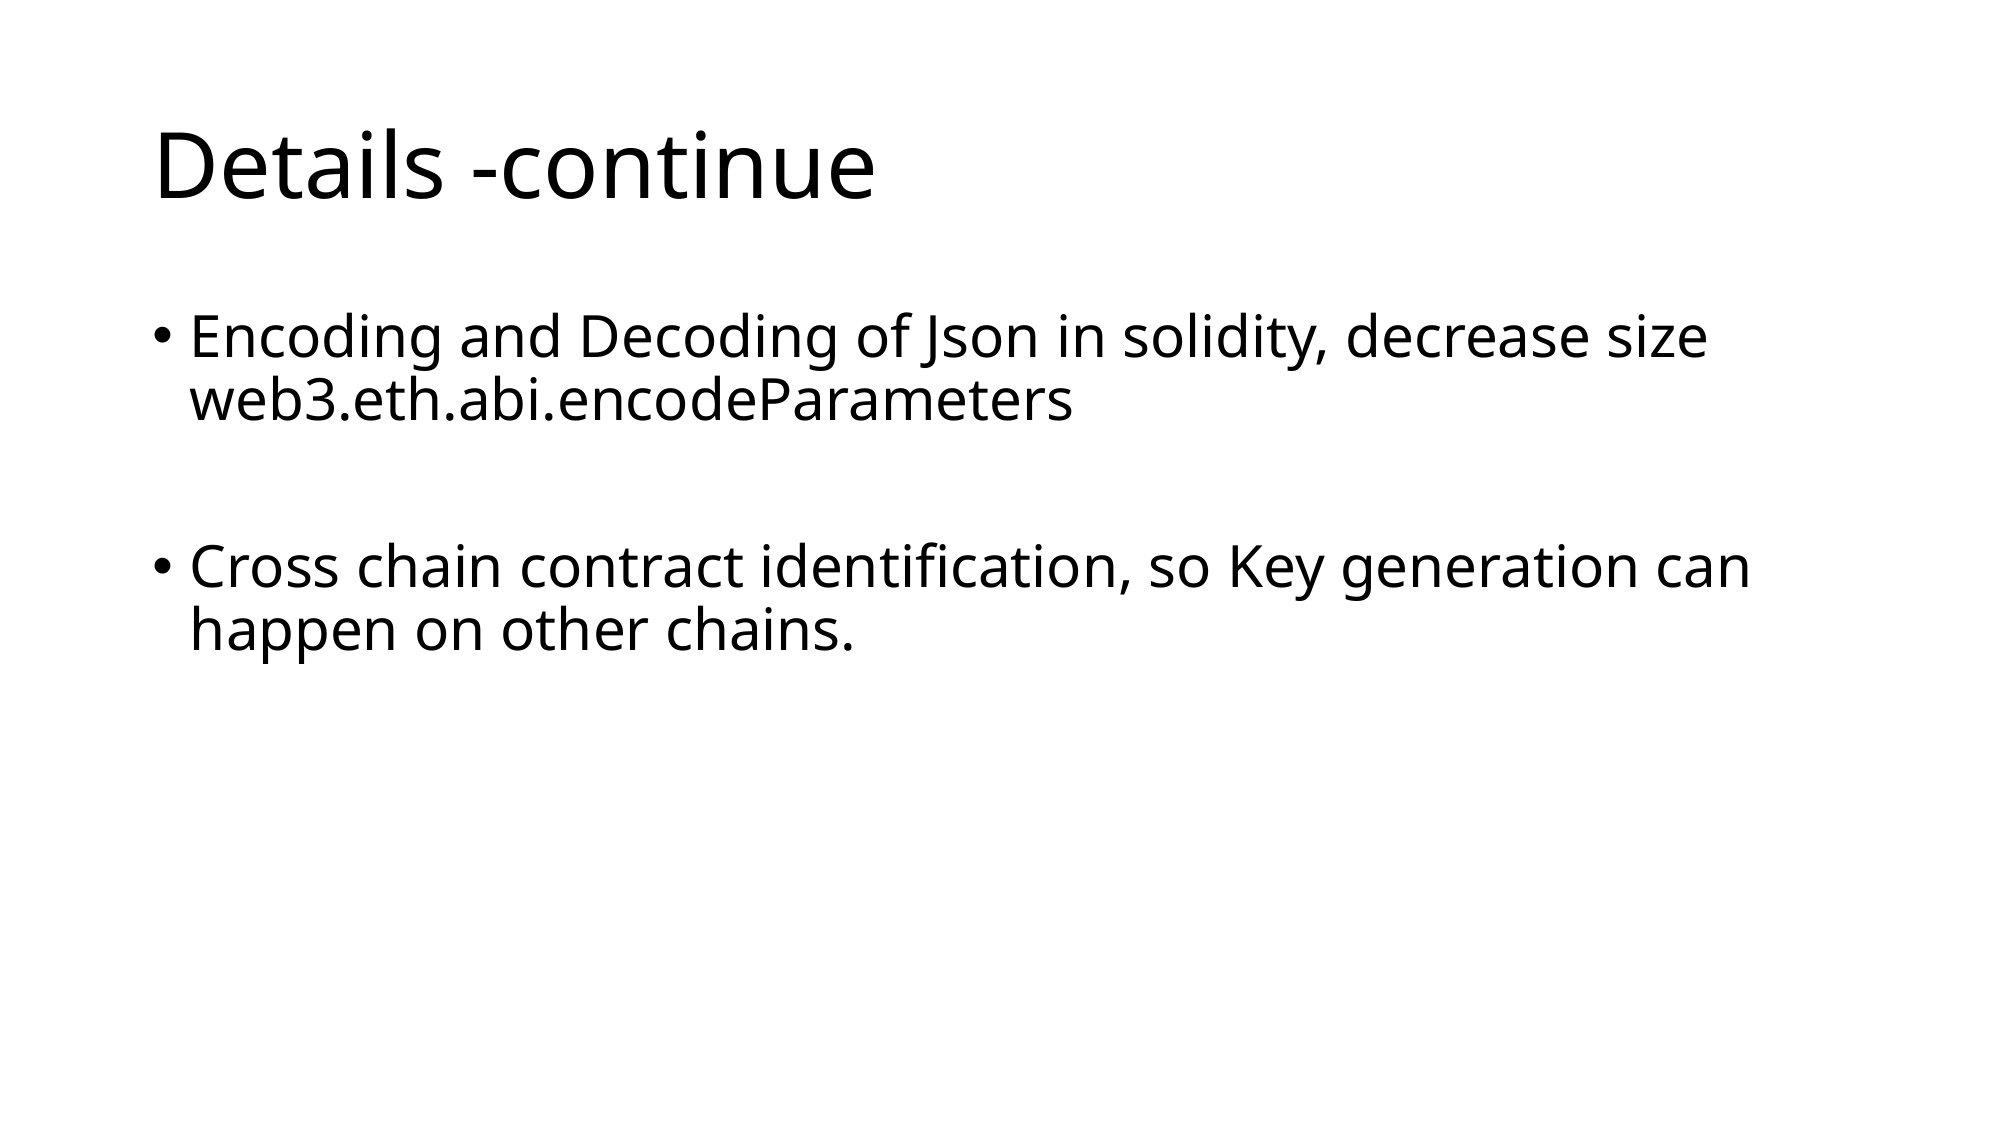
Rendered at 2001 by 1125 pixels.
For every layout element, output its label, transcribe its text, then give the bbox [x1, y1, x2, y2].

list Encoding and Decoding of Json in solidity, decrease size web3.eth.abi.encodeParameters Cross chain contract identification, so Key generation can happen on other chains. [137, 299, 1863, 1014]
title Details -continue [137, 59, 1863, 278]
